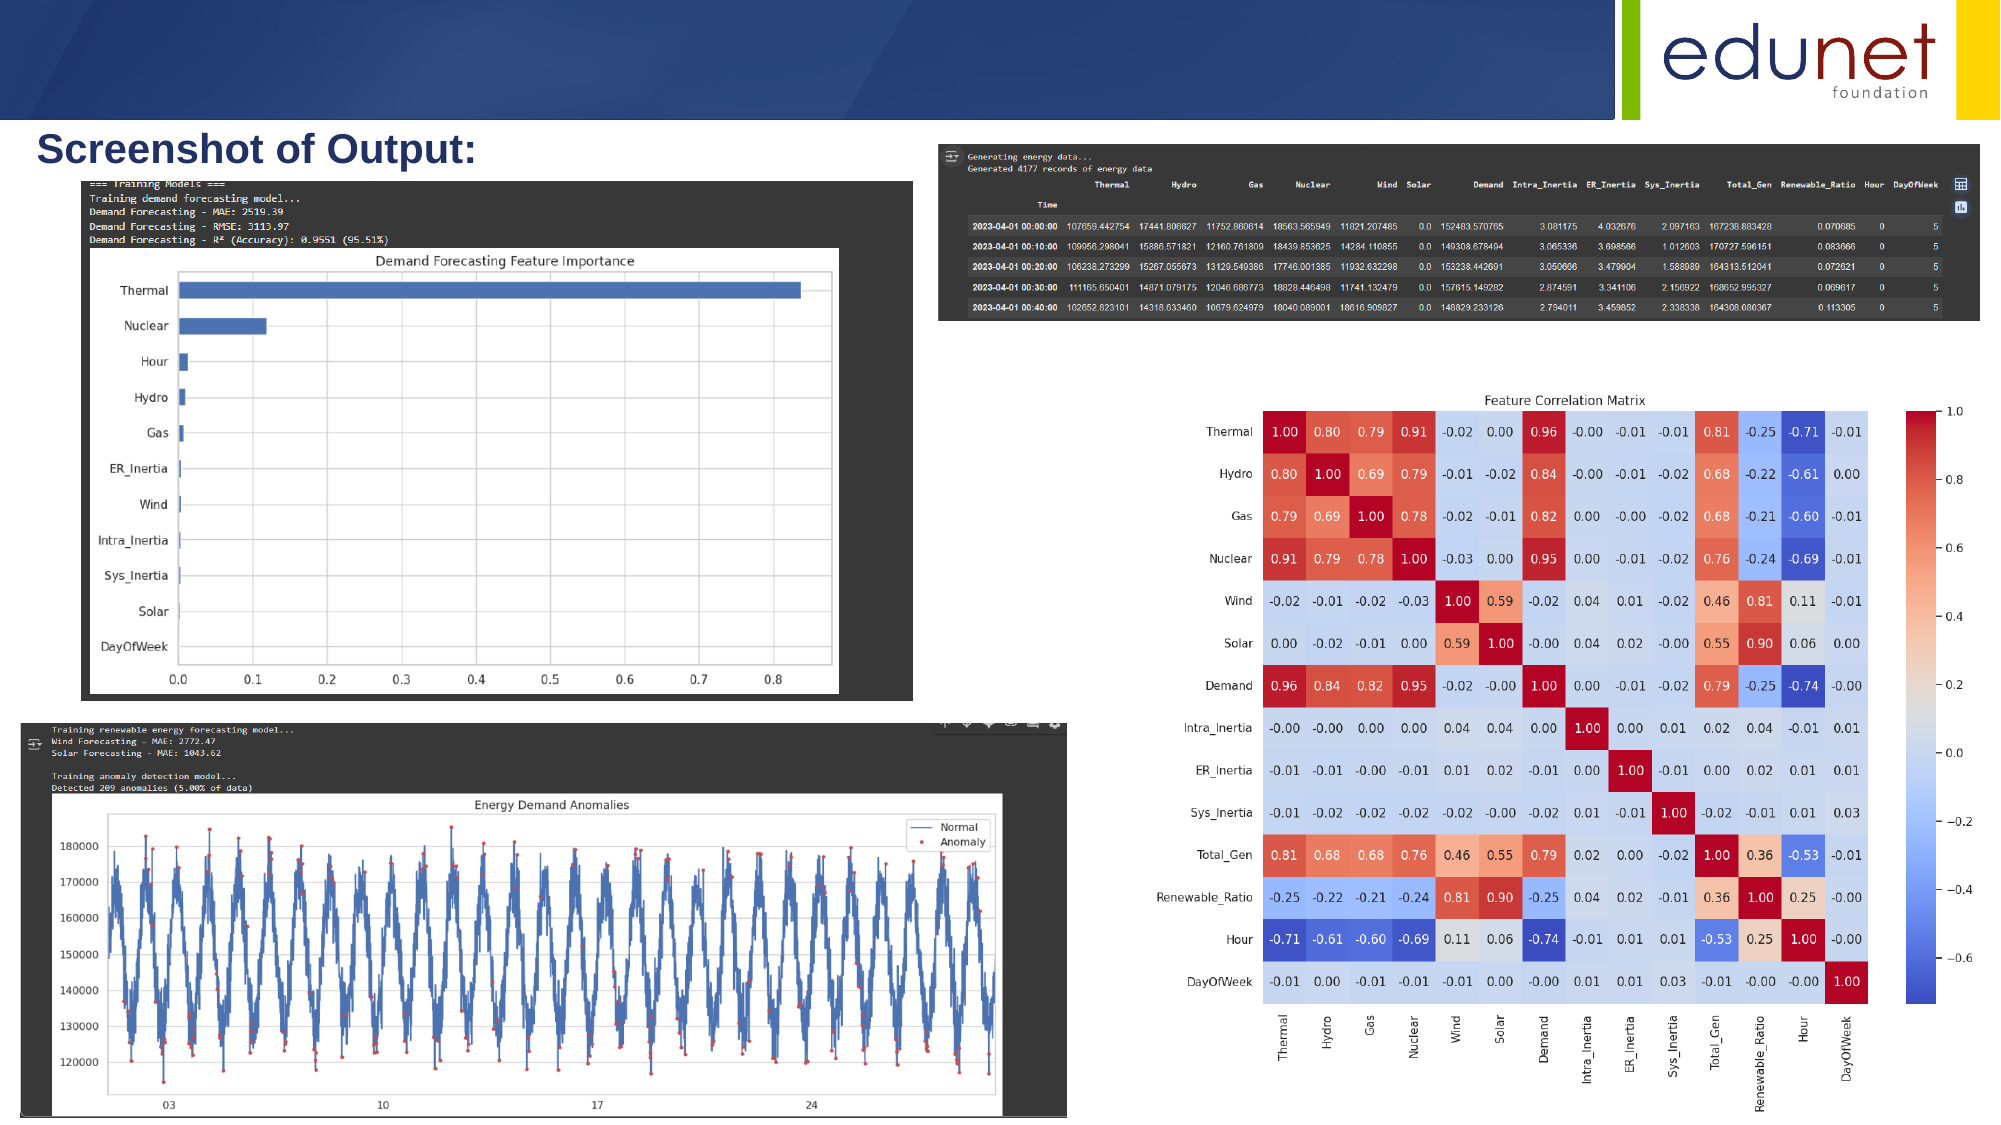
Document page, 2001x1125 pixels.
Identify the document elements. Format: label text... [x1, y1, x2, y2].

picture [1652, 12, 1948, 108]
text_box Screenshot of Output: [21, 114, 1024, 180]
picture [937, 144, 1981, 321]
picture [19, 723, 1067, 1118]
picture [1148, 387, 1981, 1118]
picture [81, 181, 914, 701]
